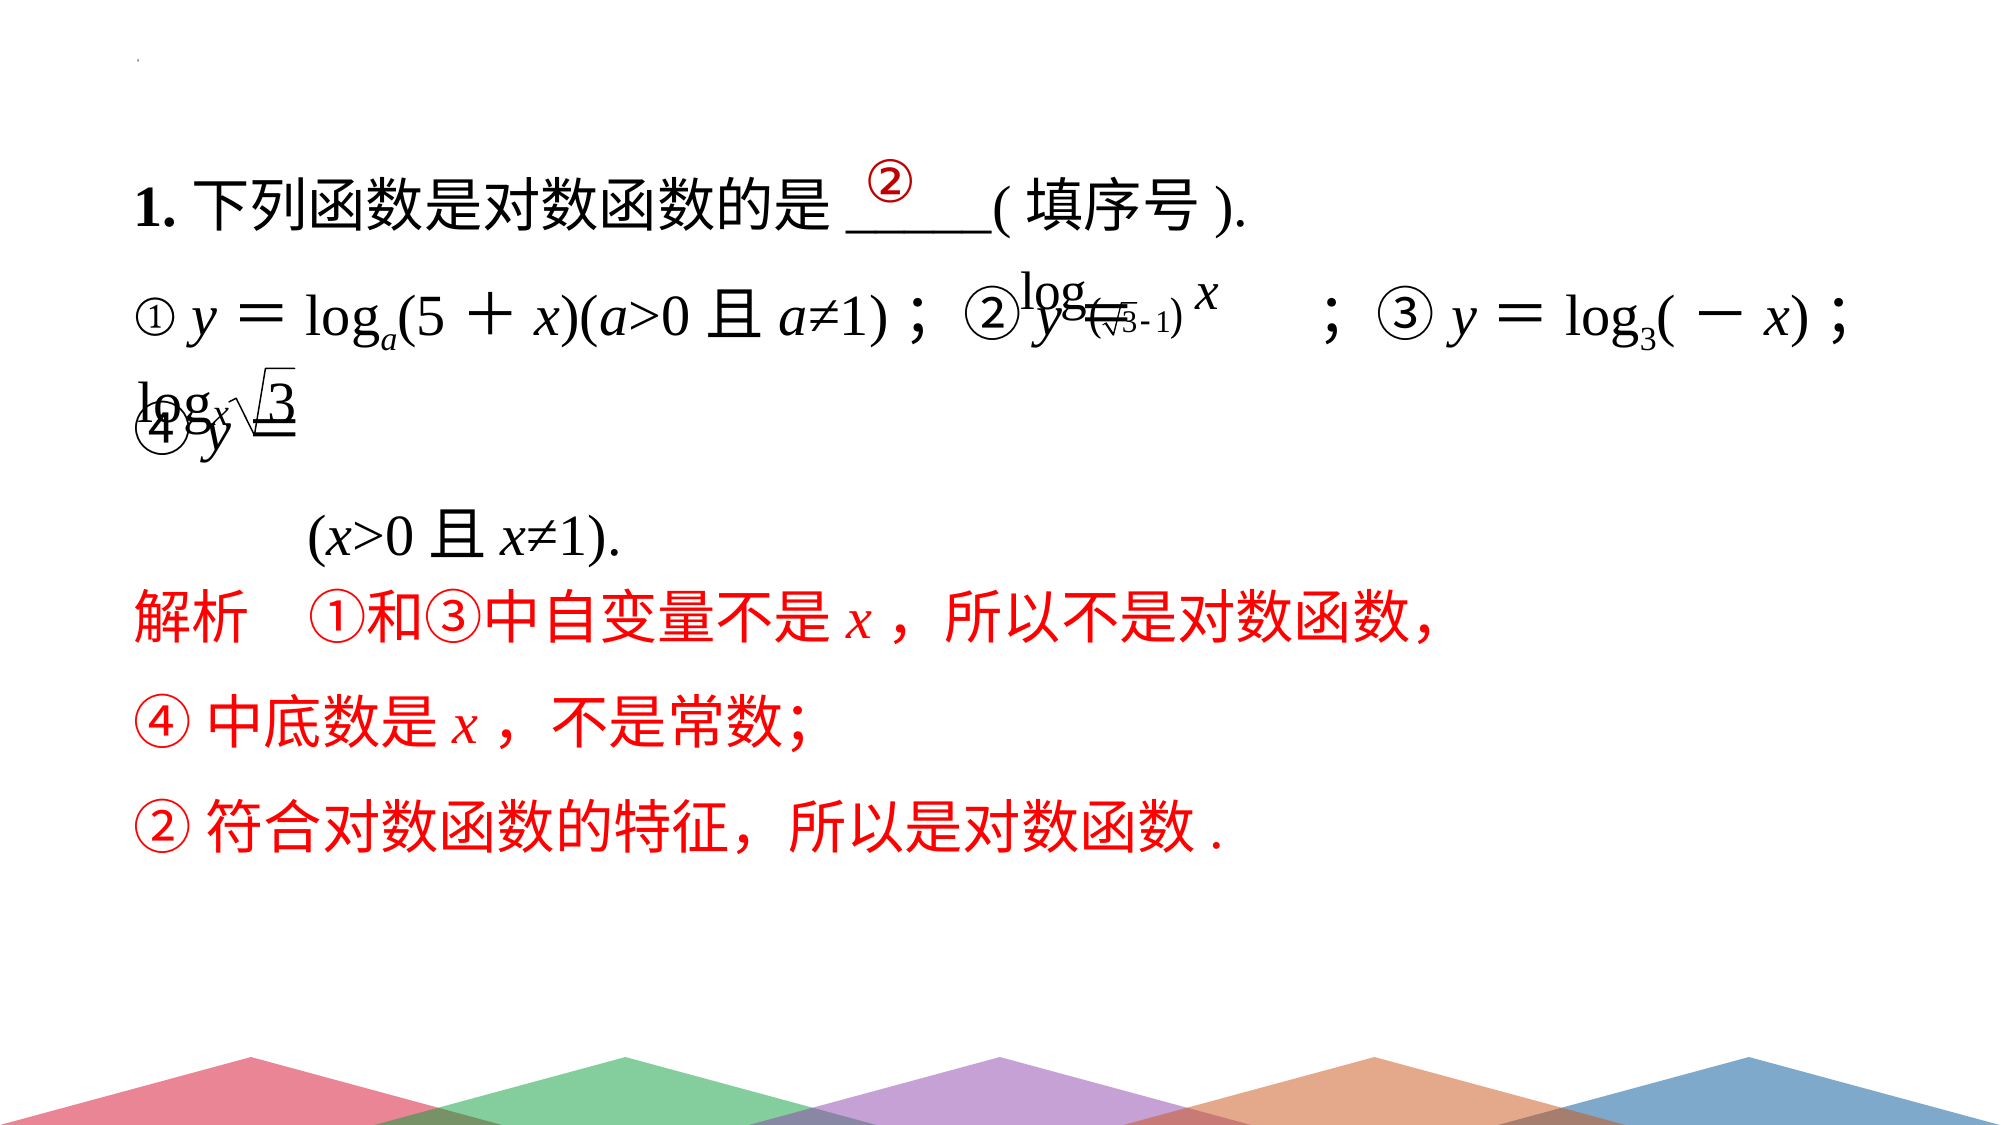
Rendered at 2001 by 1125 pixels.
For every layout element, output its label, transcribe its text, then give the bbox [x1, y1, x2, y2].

text_box 1.下列函数是对数函数的是_____(填序号). ①y＝loga(5＋x)(a>0且a≠1)；②y＝ ；③y＝log3(－x)；④y＝ (x>0且x≠1). [118, 125, 1898, 537]
text_box [374, 1057, 811, 1125]
text_box ② [849, 137, 932, 222]
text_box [1012, 255, 1231, 360]
text_box 解析 ①和③中自变量不是x，所以不是对数函数， ④中底数是x，不是常数； ②符合对数函数的特征，所以是对数函数. [118, 537, 1898, 868]
text_box [0, 1057, 437, 1125]
text_box [1123, 1057, 1626, 1125]
text_box [748, 1057, 1186, 1125]
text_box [137, 351, 320, 457]
text_box [1563, 1057, 2000, 1125]
